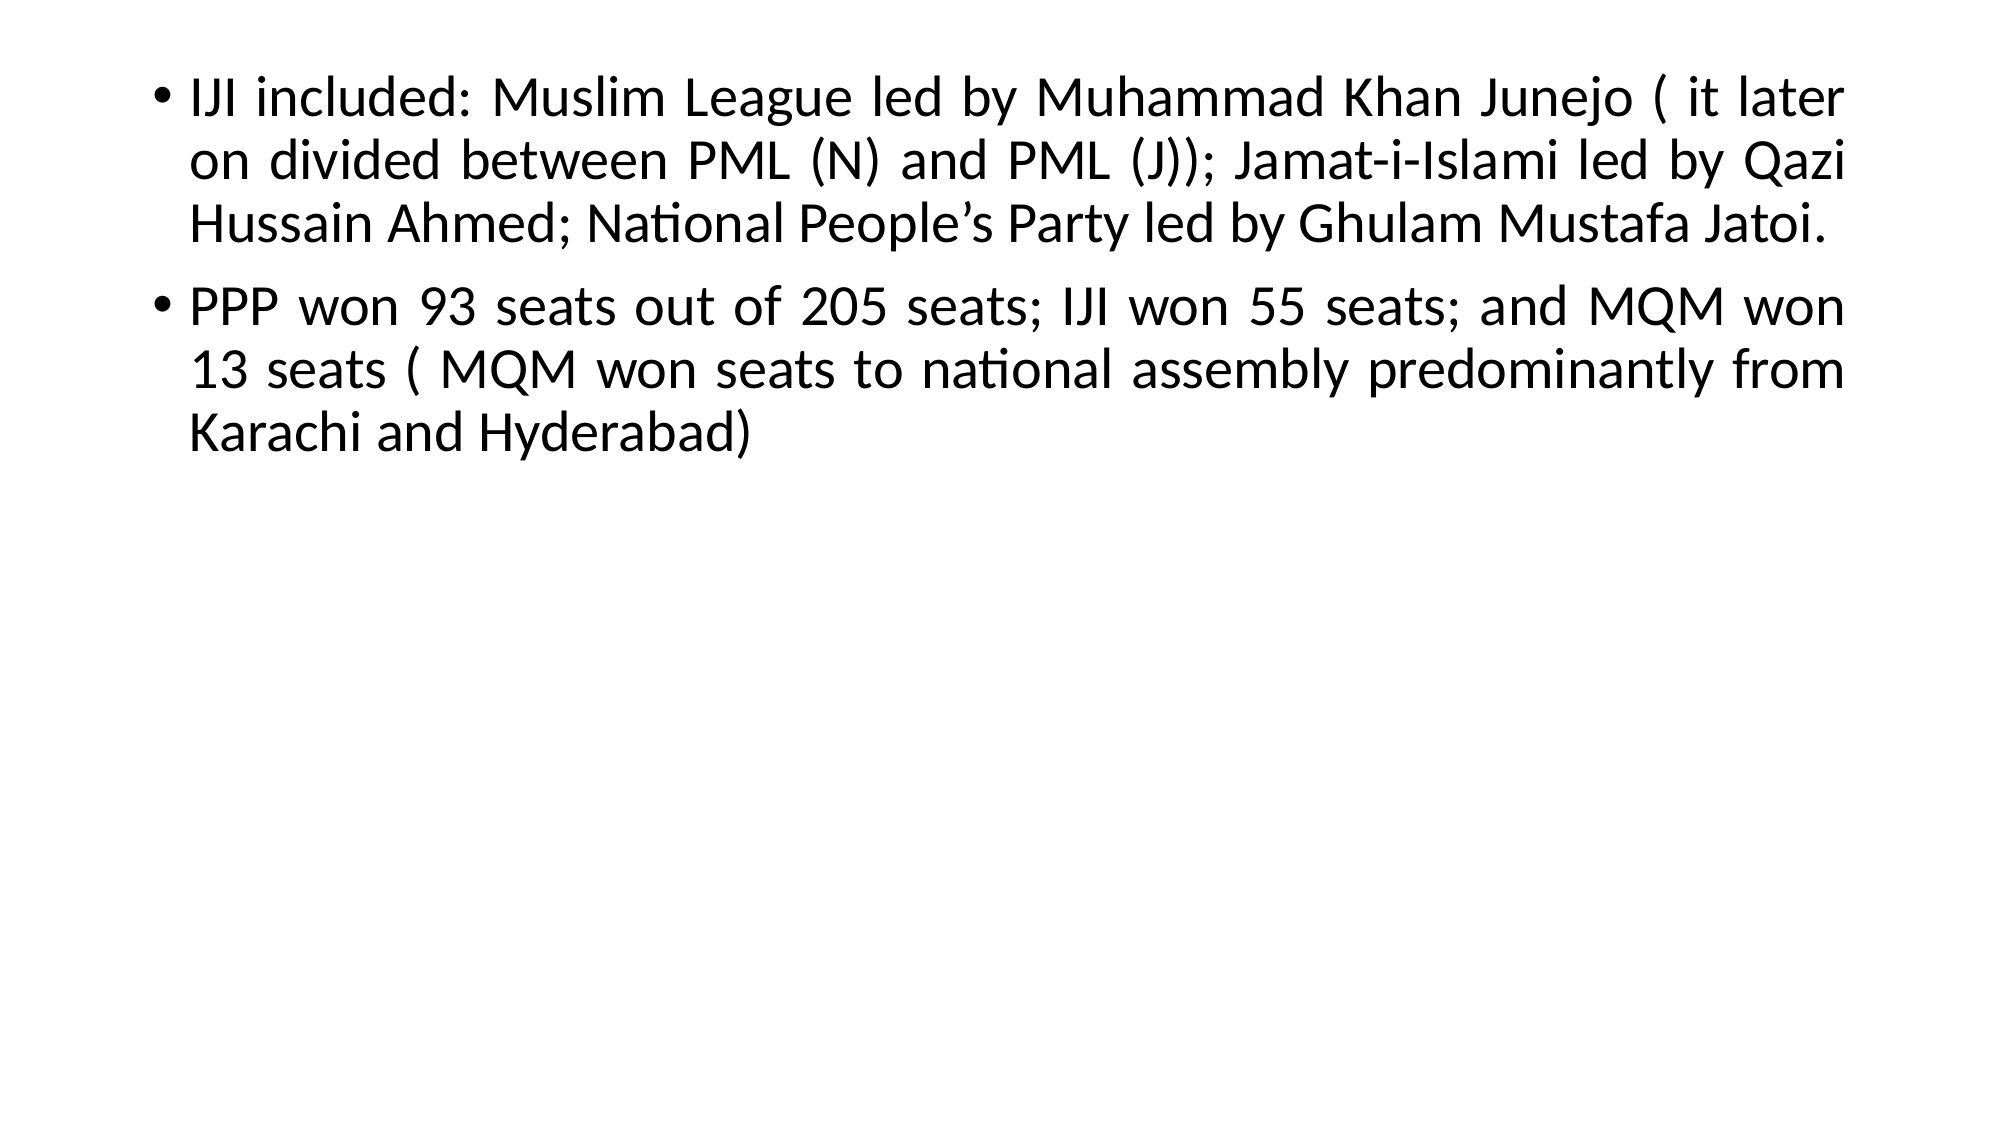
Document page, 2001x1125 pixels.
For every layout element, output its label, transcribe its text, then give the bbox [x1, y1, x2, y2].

list IJI included: Muslim League led by Muhammad Khan Junejo ( it later on divided between PML (N) and PML (J)); Jamat-i-Islami led by Qazi Hussain Ahmed; National People’s Party led by Ghulam Mustafa Jatoi. PPP won 93 seats out of 205 seats; IJI won 55 seats; and MQM won 13 seats ( MQM won seats to national assembly predominantly from Karachi and Hyderabad) [137, 58, 1863, 1014]
